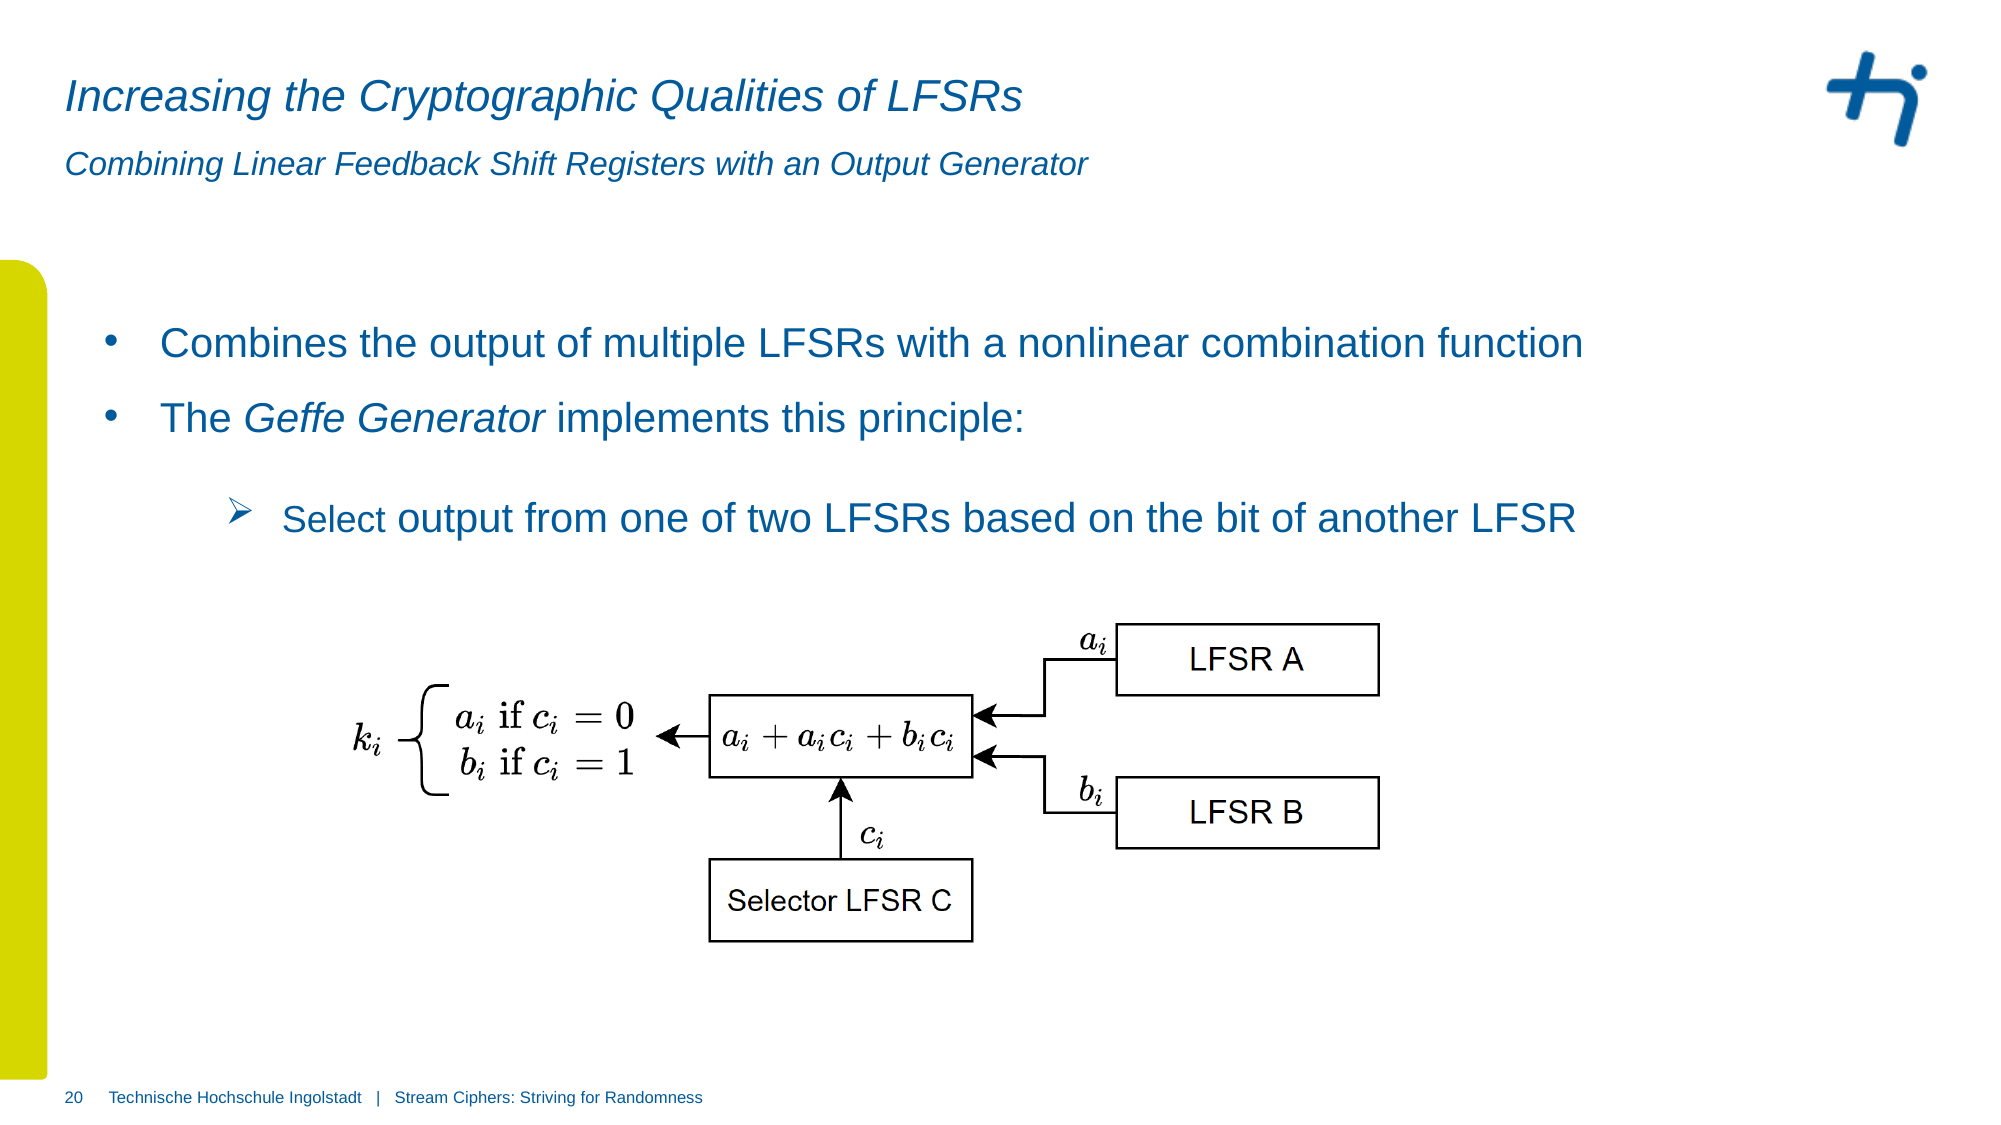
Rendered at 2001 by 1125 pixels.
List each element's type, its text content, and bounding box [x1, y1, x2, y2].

picture [346, 619, 1383, 948]
slide_number 20 [64, 1087, 107, 1122]
title Increasing the Cryptographic Qualities of LFSRs [64, 66, 1665, 121]
list Combines the output of multiple LFSRs with a nonlinear combination function The Geffe Generator implements this principle: Select output from one of two LFSRs based on the bit of another LFSR [103, 290, 1919, 1069]
subtitle Combining Linear Feedback Shift Registers with an Output Generator [64, 122, 1665, 179]
